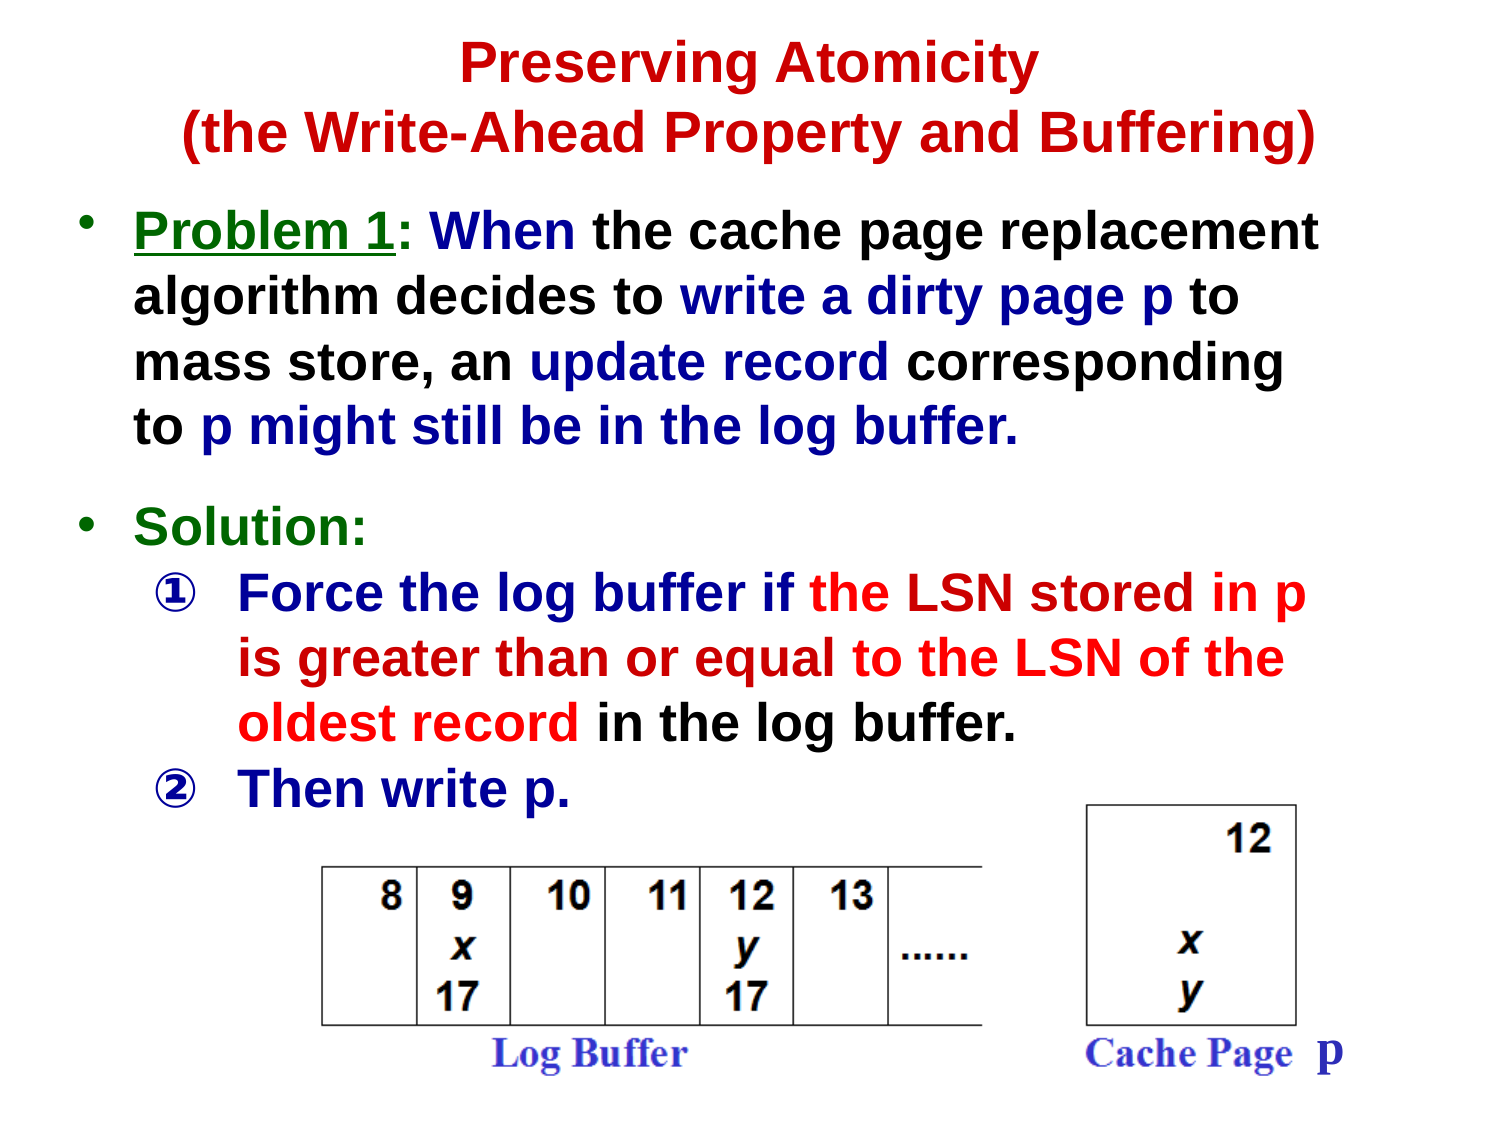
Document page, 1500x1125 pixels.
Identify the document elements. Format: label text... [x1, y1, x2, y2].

title Preserving Atomicity (the Write-Ahead Property and Buffering) [74, 0, 1426, 196]
picture [311, 800, 1303, 1079]
text_box Solution: Force the log buffer if the LSN stored in p is greater than or equal to the LSN of the oldest record in the log buffer. Then write p. [62, 483, 1363, 826]
text_box p [1302, 1006, 1344, 1082]
list Problem 1: When the cache page replacement algorithm decides to write a dirty page p to mass store, an update record corresponding to p might still be in the log buffer. [62, 188, 1364, 842]
